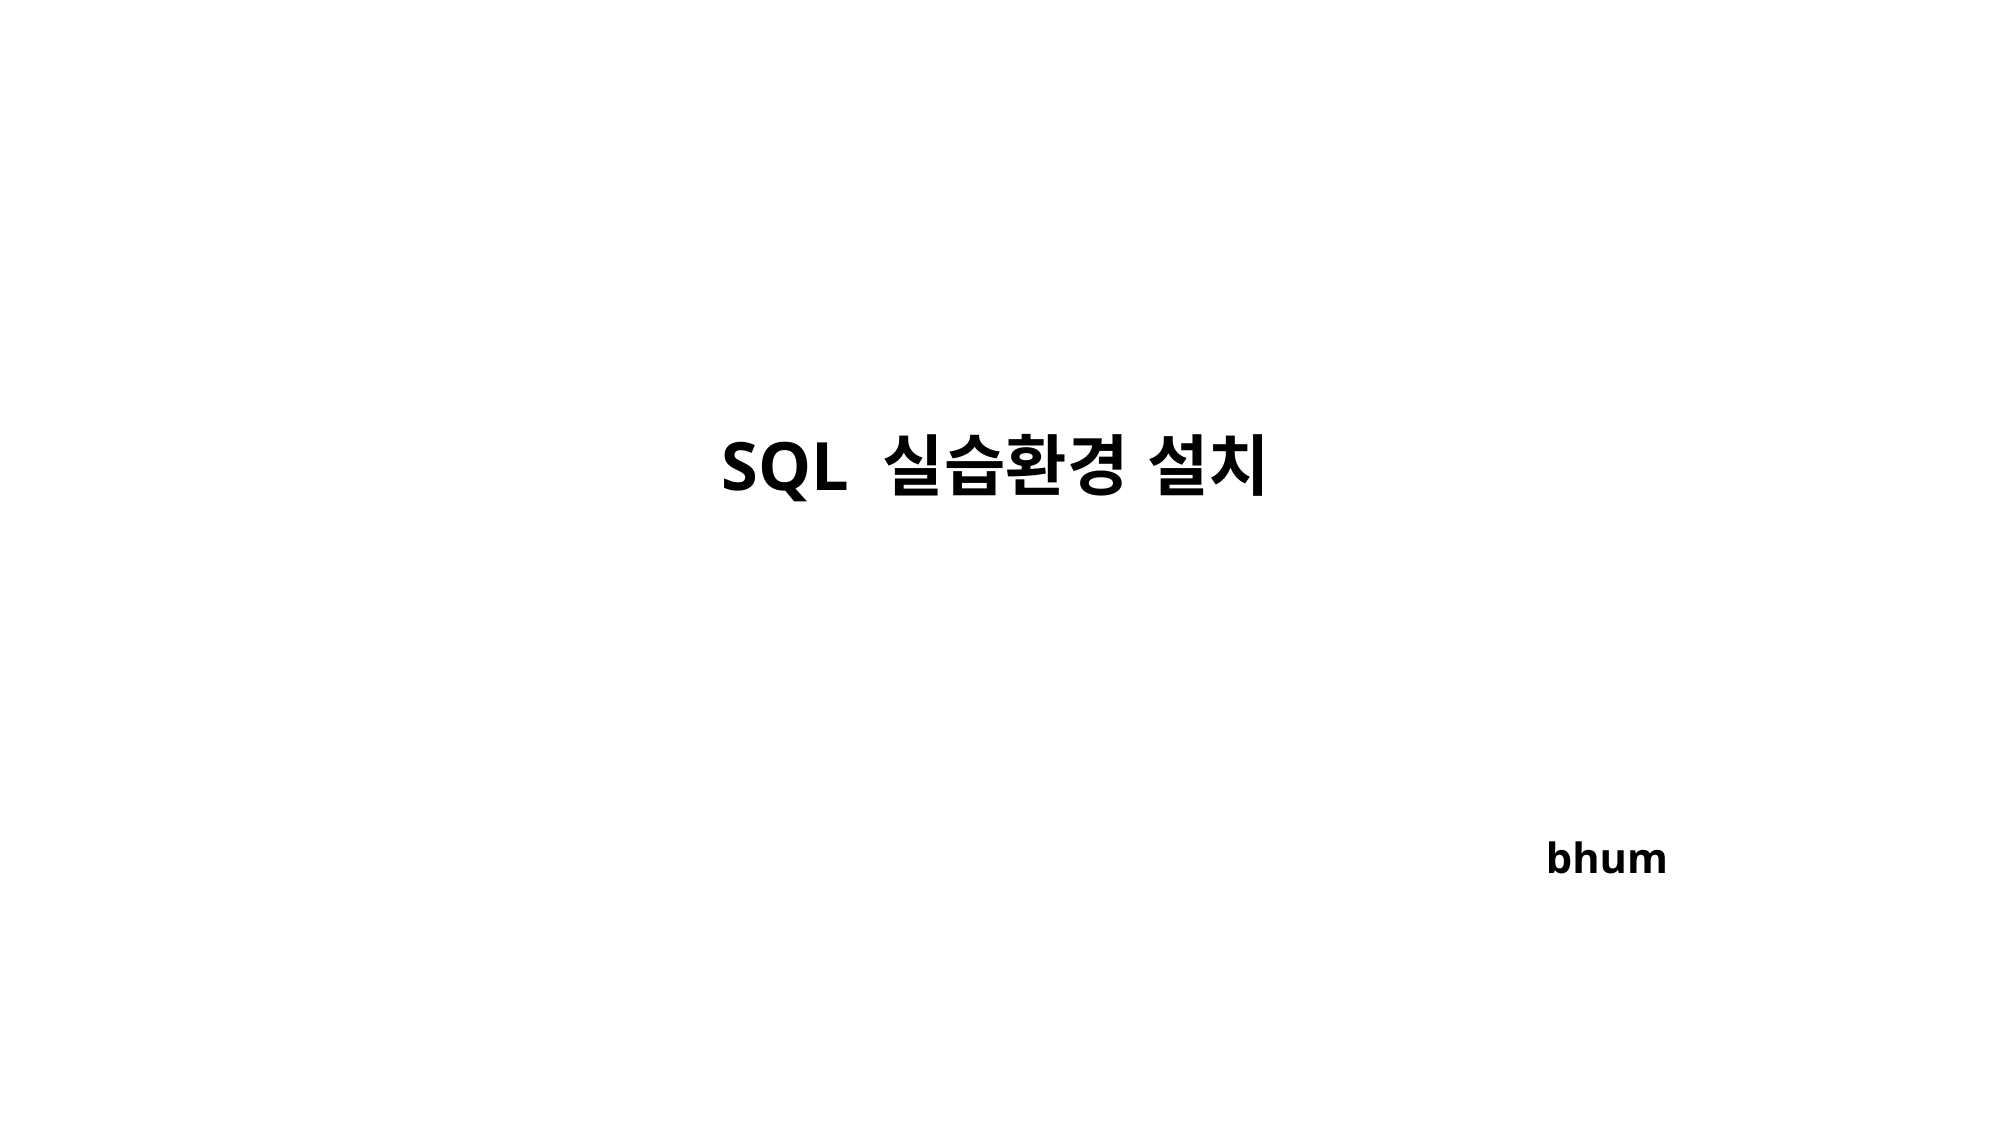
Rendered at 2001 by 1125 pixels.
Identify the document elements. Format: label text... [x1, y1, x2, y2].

text_box SQL 실습환경 설치 [79, 416, 1913, 512]
text_box bhum [1531, 824, 1684, 890]
